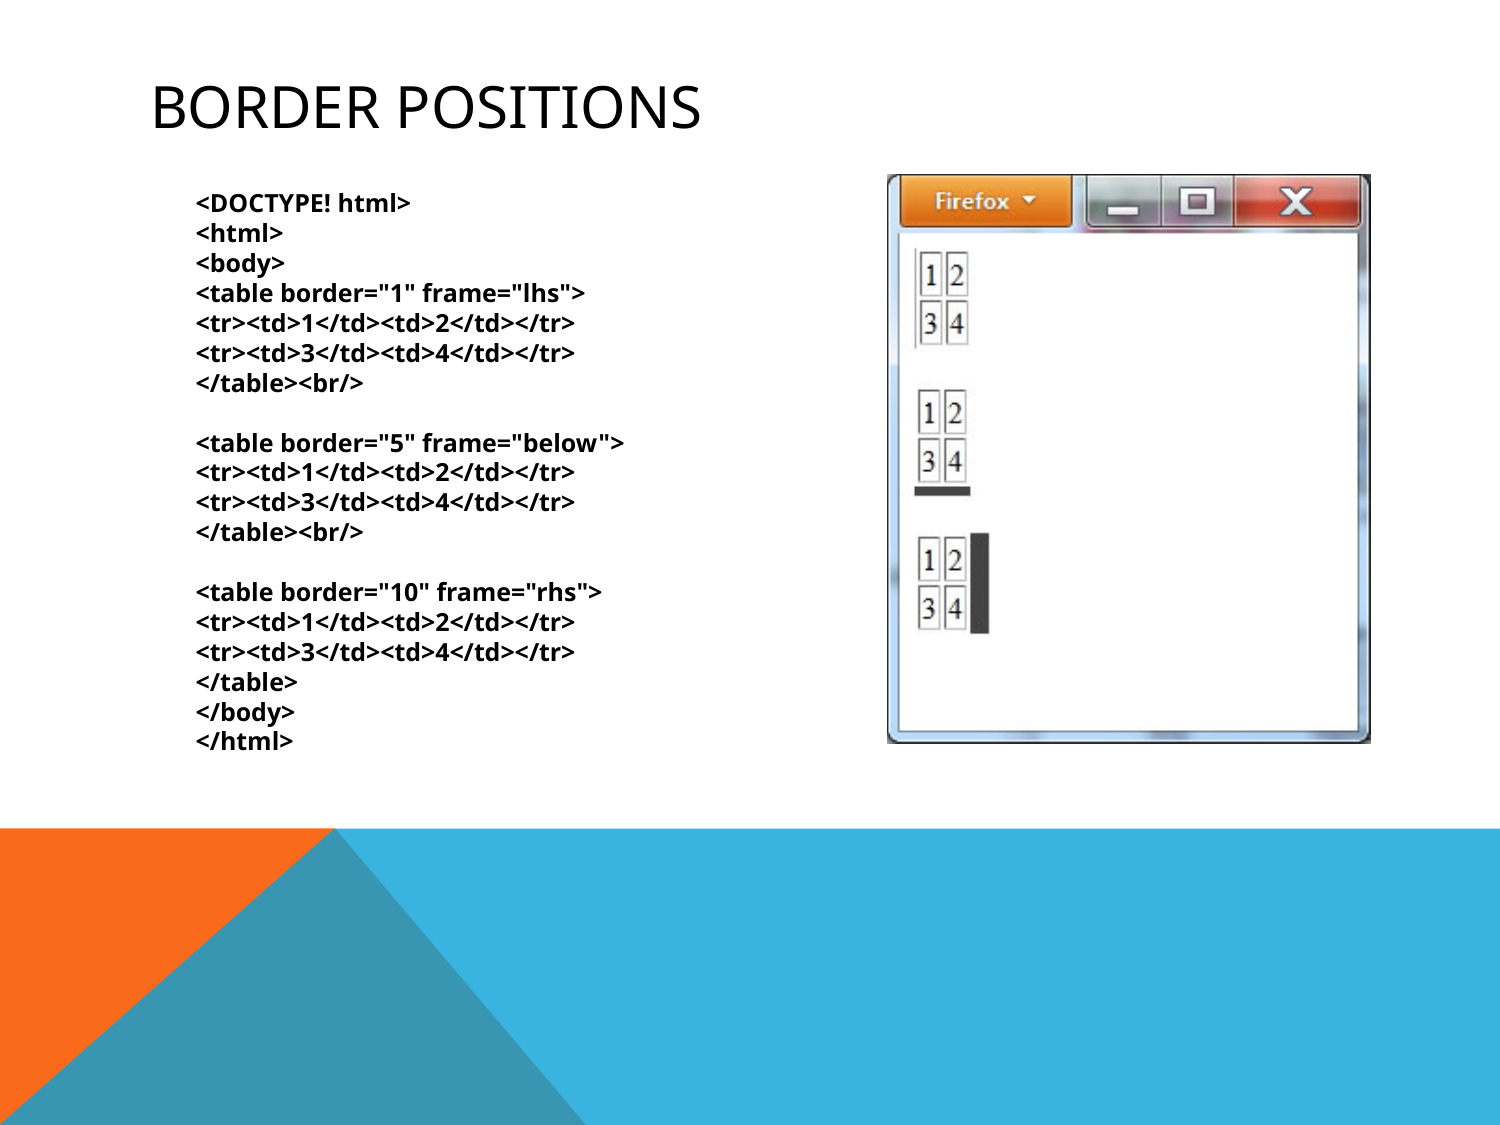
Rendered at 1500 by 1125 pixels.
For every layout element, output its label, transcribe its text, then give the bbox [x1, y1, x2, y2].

list <DOCTYPE! html> <html> <body> <table border="1" frame="lhs"> <tr><td>1</td><td>2</td></tr> <tr><td>3</td><td>4</td></tr> </table><br/> <table border="5" frame="below"> <tr><td>1</td><td>2</td></tr> <tr><td>3</td><td>4</td></tr> </table><br/> <table border="10" frame="rhs"> <tr><td>1</td><td>2</td></tr> <tr><td>3</td><td>4</td></tr> </table> </body> </html> [135, 180, 1369, 768]
picture [887, 174, 1371, 744]
title Border positions [135, 60, 1369, 150]
